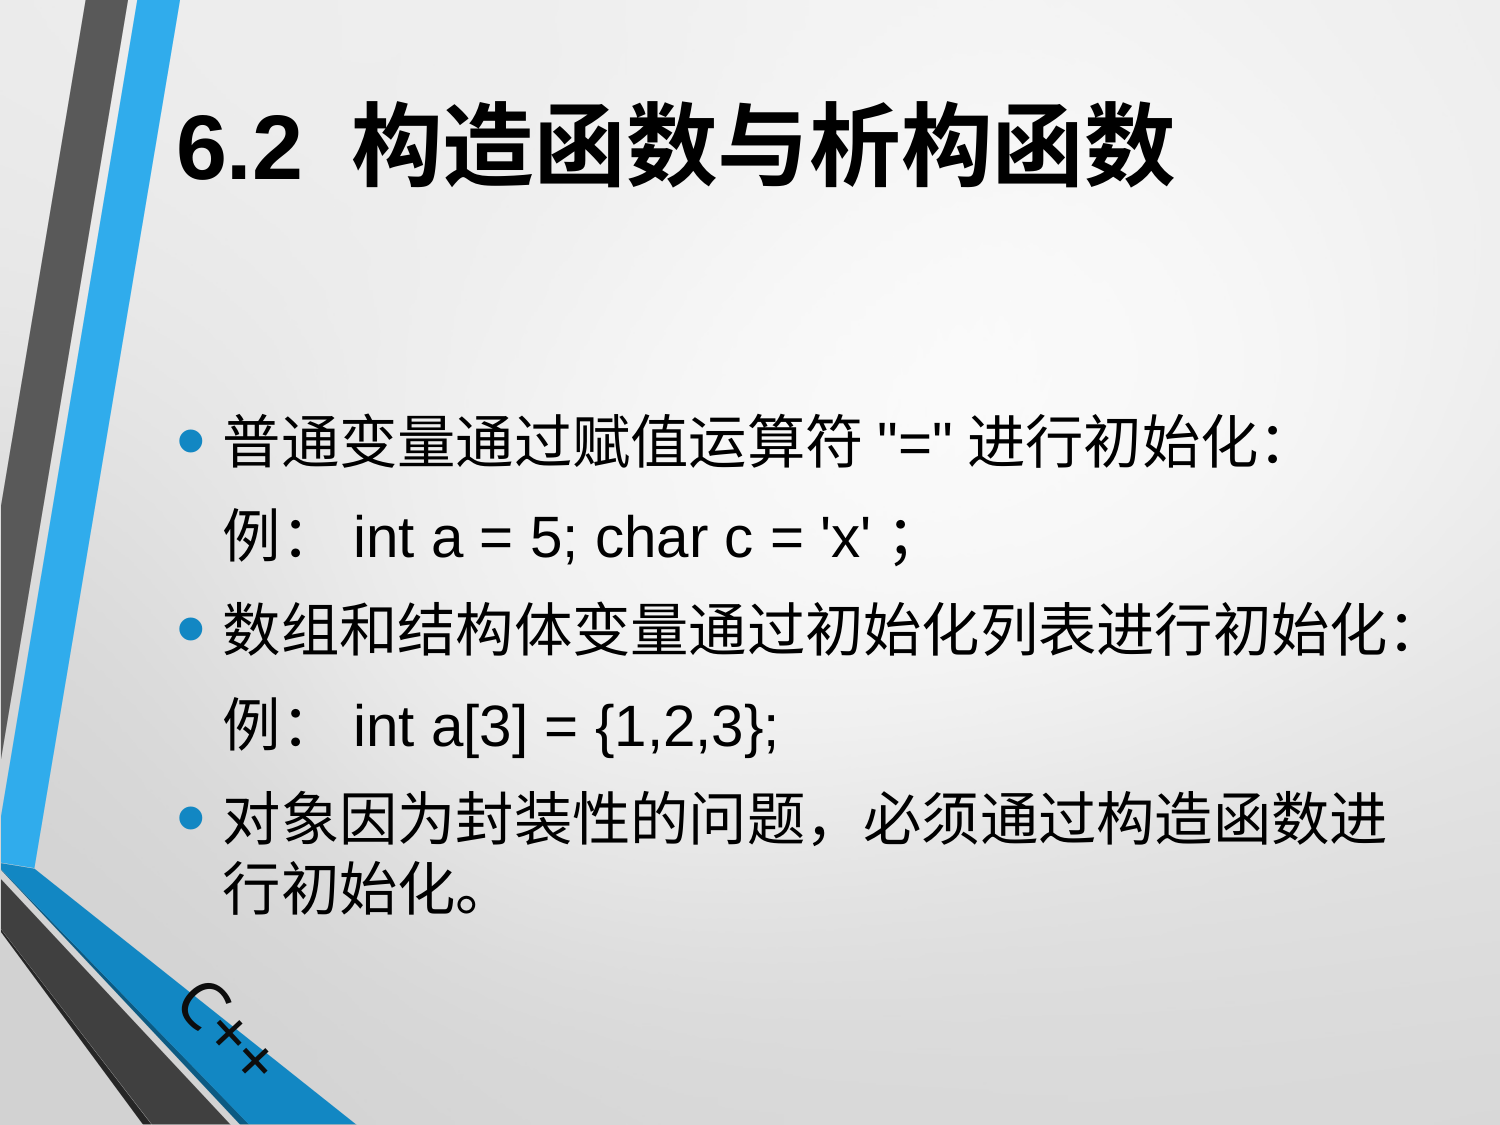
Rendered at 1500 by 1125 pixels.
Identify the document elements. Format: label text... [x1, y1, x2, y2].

list 普通变量通过赋值运算符"="进行初始化： 例：int a = 5; char c = 'x'； 数组和结构体变量通过初始化列表进行初始化： 例：int a[3] = {1,2,3}; 对象因为封装性的问题，必须通过构造函数进行初始化。 [161, 275, 1425, 1053]
title 6.2 构造函数与析构函数 [161, 43, 1425, 242]
picture [0, 0, 358, 1125]
